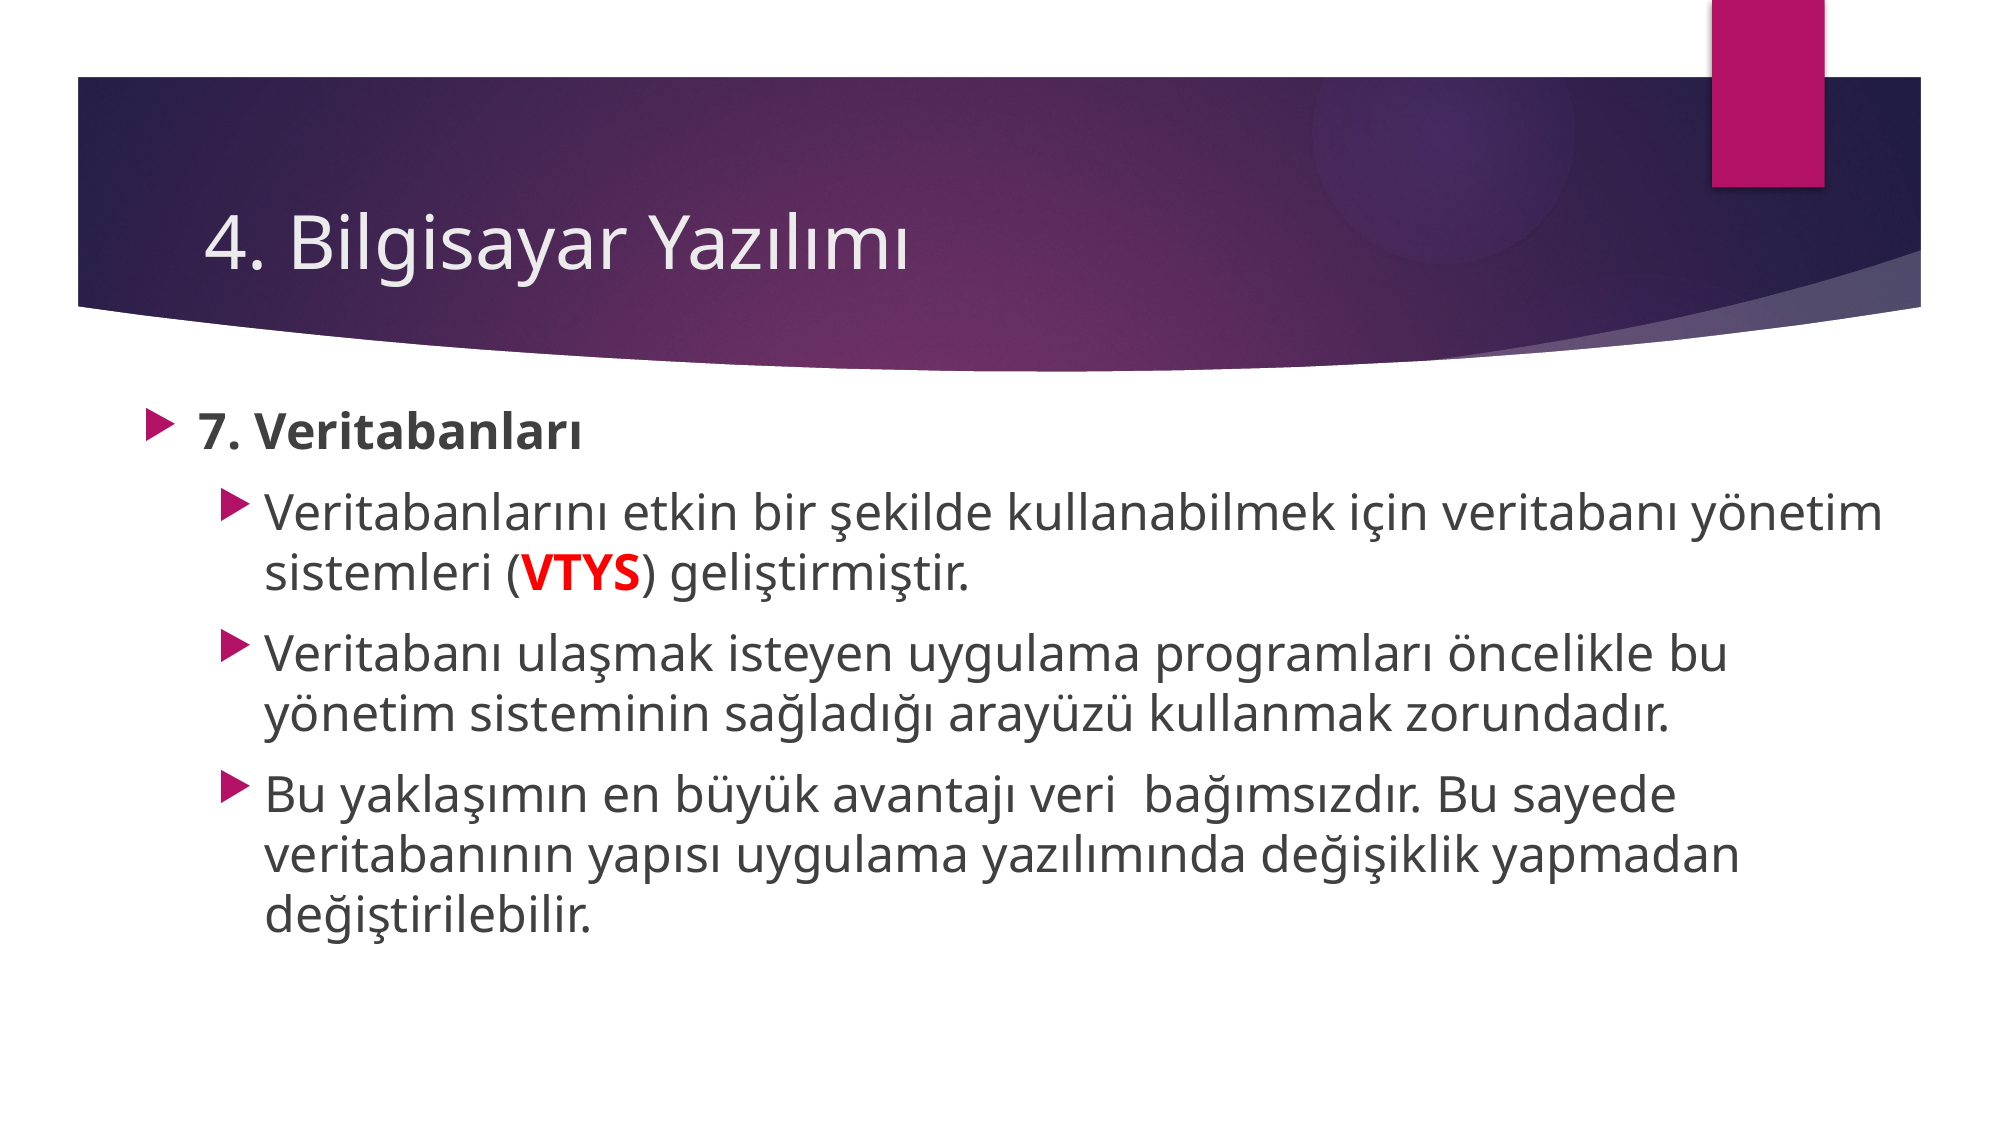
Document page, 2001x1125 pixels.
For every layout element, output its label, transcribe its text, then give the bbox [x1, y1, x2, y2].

title 4. Bilgisayar Yazılımı [189, 159, 1627, 320]
list 7. Veritabanları Veritabanlarını etkin bir şekilde kullanabilmek için veritabanı yönetim sistemleri (VTYS) geliştirmiştir. Veritabanı ulaşmak isteyen uygulama programları öncelikle bu yönetim sisteminin sağladığı arayüzü kullanmak zorundadır. Bu yaklaşımın en büyük avantajı veri bağımsızdır. Bu sayede veritabanının yapısı uygulama yazılımında değişiklik yapmadan değiştirilebilir. [127, 392, 1919, 1103]
